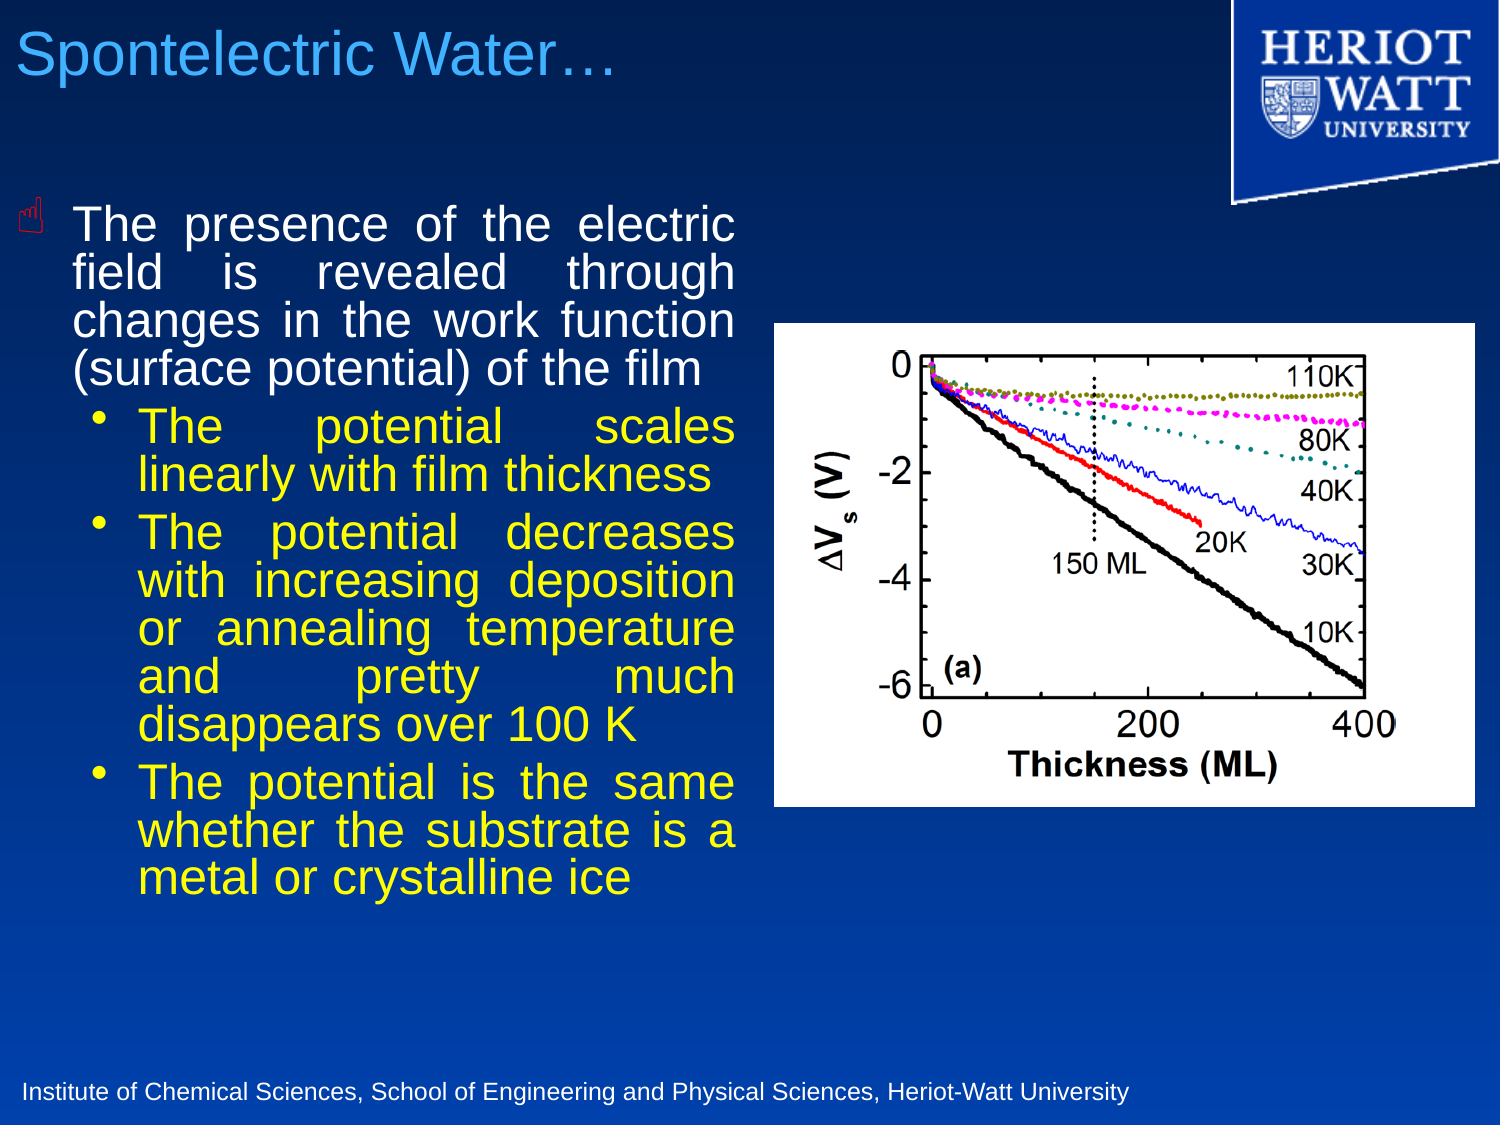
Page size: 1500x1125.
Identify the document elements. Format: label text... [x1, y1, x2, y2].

text_box The presence of the electric field is revealed through changes in the work function (surface potential) of the film The potential scales linearly with film thickness The potential decreases with increasing deposition or annealing temperature and pretty much disappears over 100 K The potential is the same whether the substrate is a metal or crystalline ice [1, 195, 751, 925]
picture [774, 323, 1475, 807]
text_box Spontelectric Water… [0, 0, 1276, 96]
picture [1231, 0, 1500, 205]
